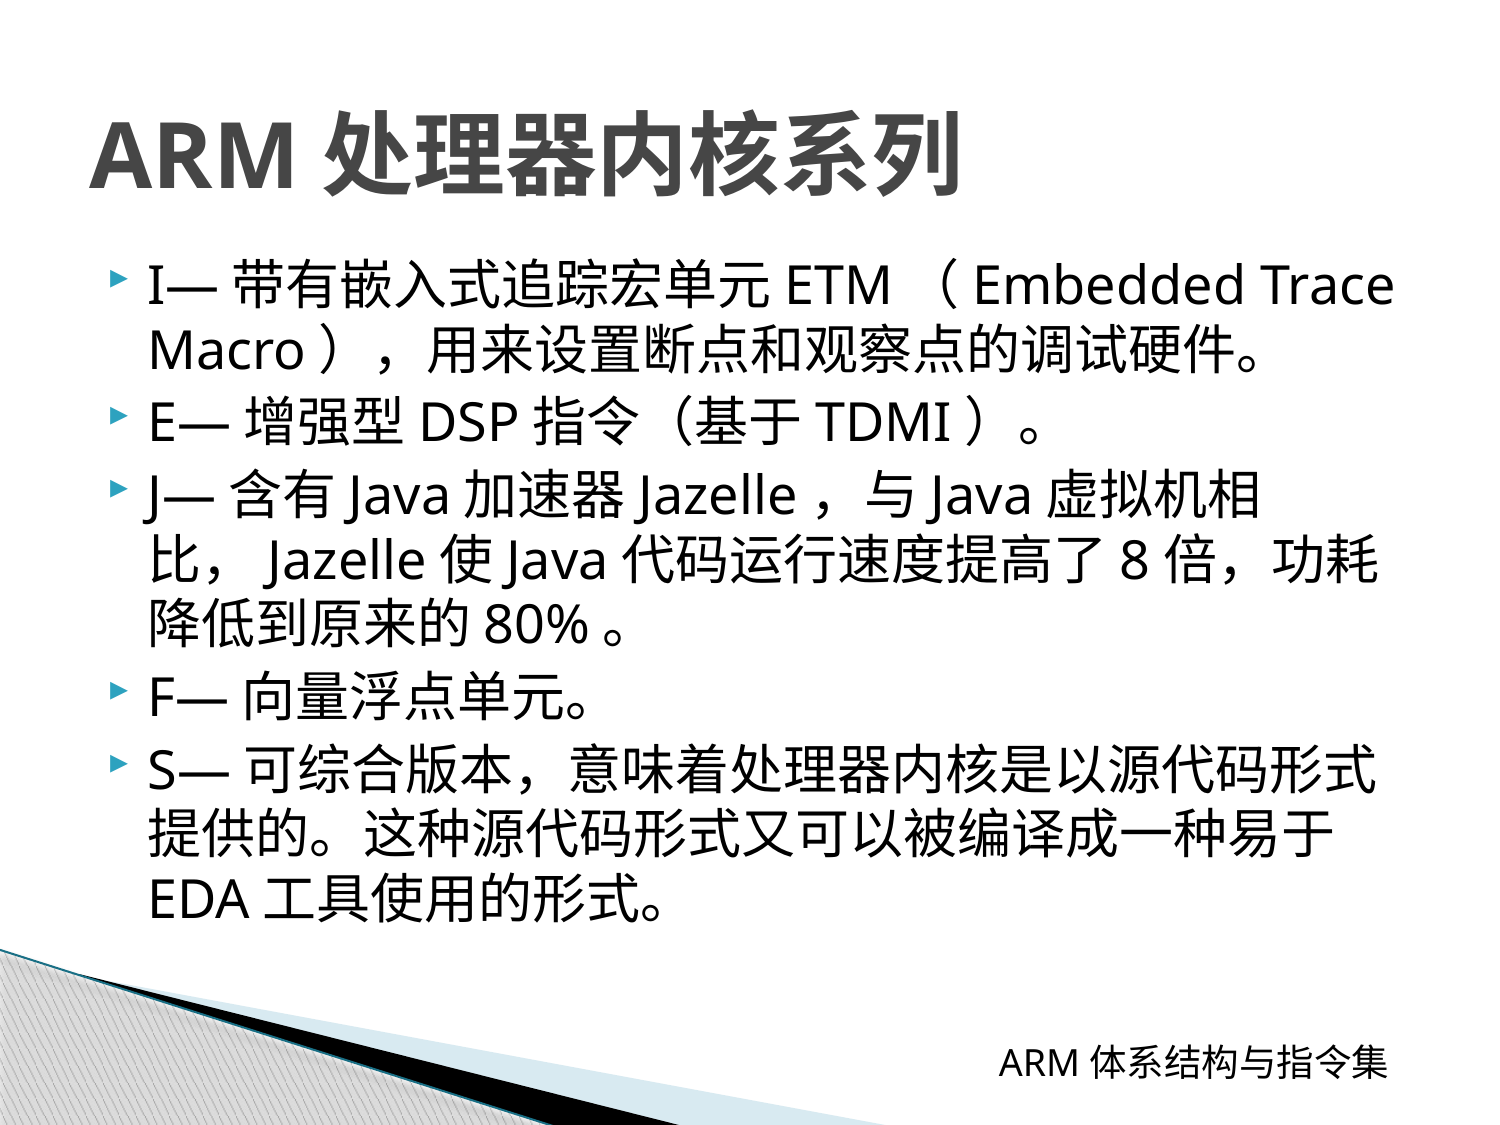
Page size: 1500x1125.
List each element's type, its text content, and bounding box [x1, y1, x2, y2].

text_box ARM体系结构与指令集 [867, 1031, 1430, 1091]
title ARM处理器内核系列 [75, 58, 1425, 247]
list I—带有嵌入式追踪宏单元ETM（Embedded Trace Macro），用来设置断点和观察点的调试硬件。 E—增强型DSP指令（基于TDMI）。 J—含有Java加速器Jazelle，与Java虚拟机相比，Jazelle使Java代码运行速度提高了8倍，功耗降低到原来的80%。 F—向量浮点单元。 S—可综合版本，意味着处理器内核是以源代码形式提供的。这种源代码形式又可以被编译成一种易于EDA工具使用的形式。 [75, 247, 1425, 986]
